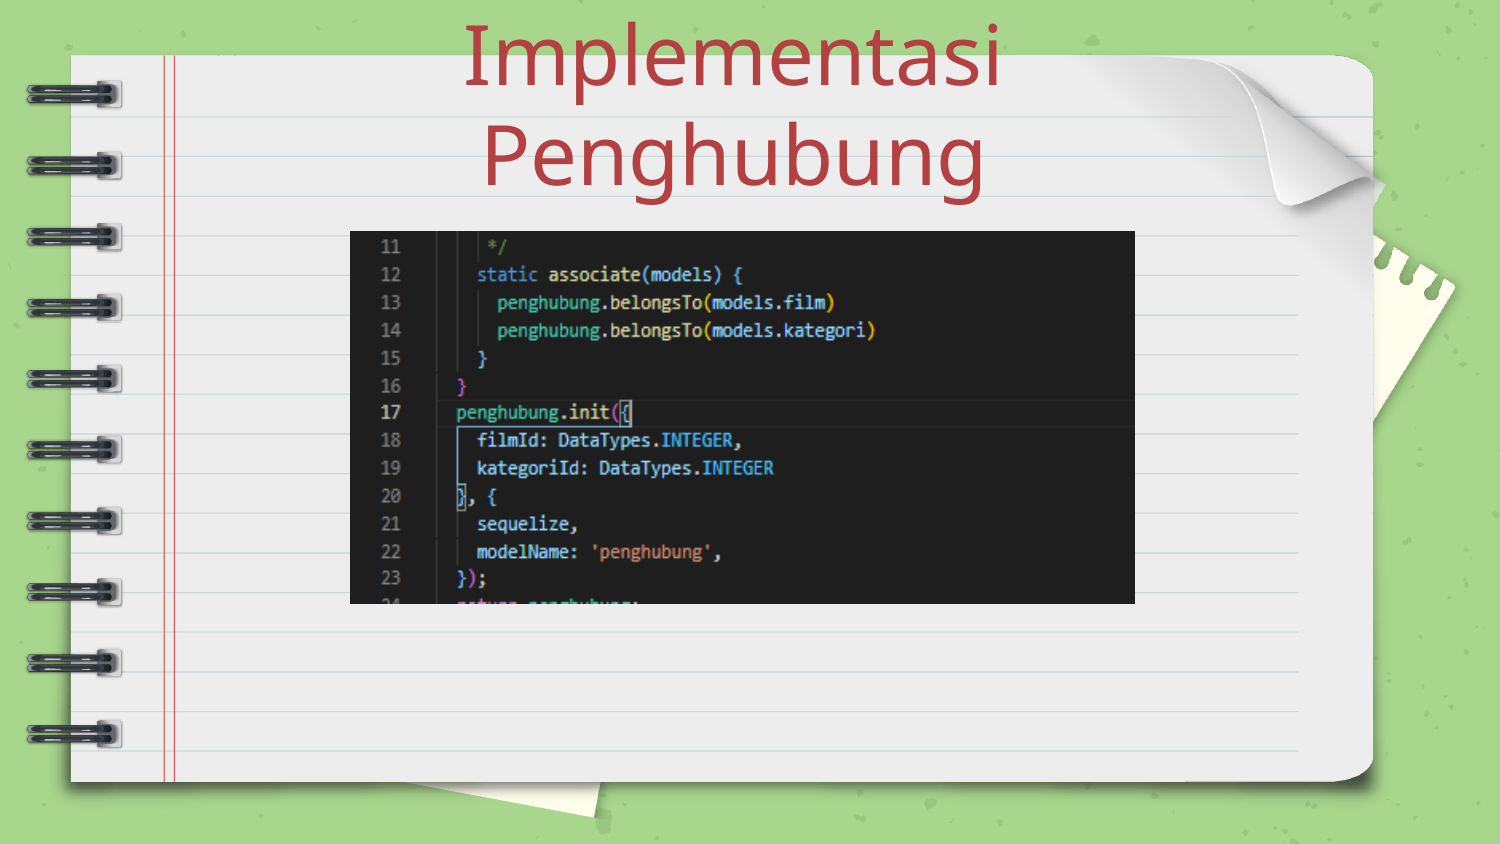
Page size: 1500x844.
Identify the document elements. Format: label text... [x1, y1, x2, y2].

title Implementasi Penghubung [191, 57, 1277, 147]
picture [21, 22, 1500, 822]
